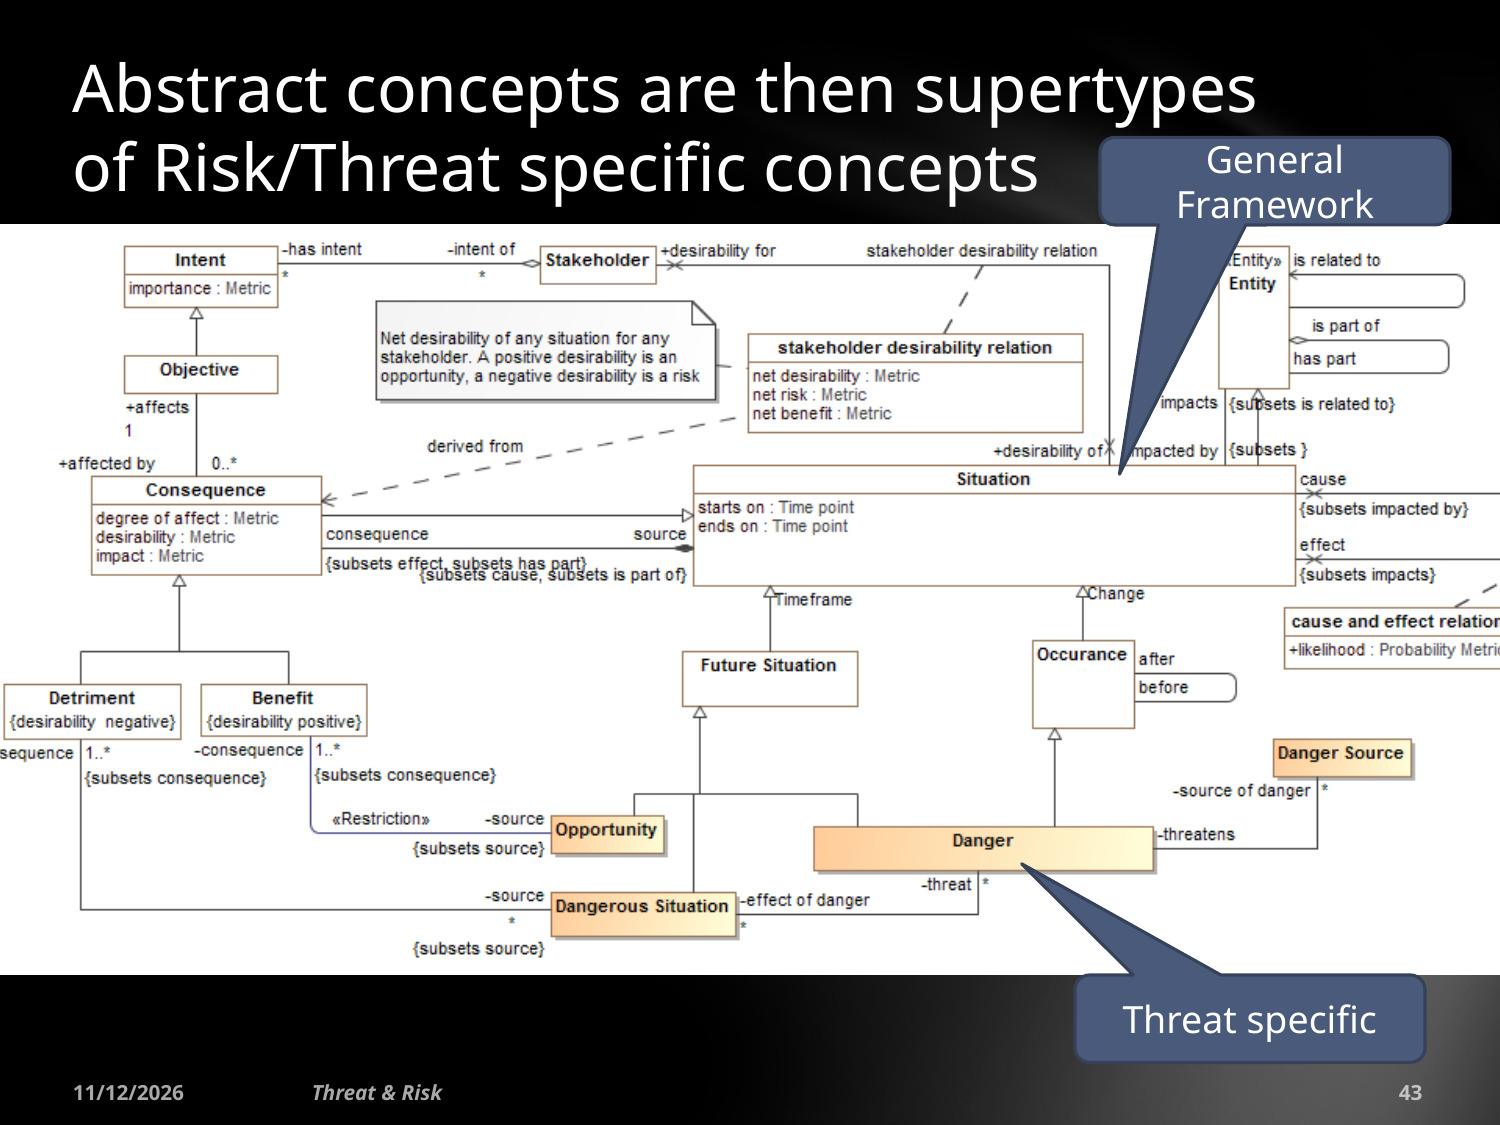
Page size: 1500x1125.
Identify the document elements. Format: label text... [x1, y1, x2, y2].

text_box General Framework [1098, 135, 1452, 224]
title Abstract concepts are then supertypes of Risk/Threat specific concepts [57, 37, 1318, 213]
picture [0, 224, 1500, 976]
text_box Threat specific [1073, 992, 1427, 1065]
slide_number 43 [1293, 1073, 1438, 1115]
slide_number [57, 1073, 296, 1115]
footer Threat & Risk [296, 1073, 968, 1115]
